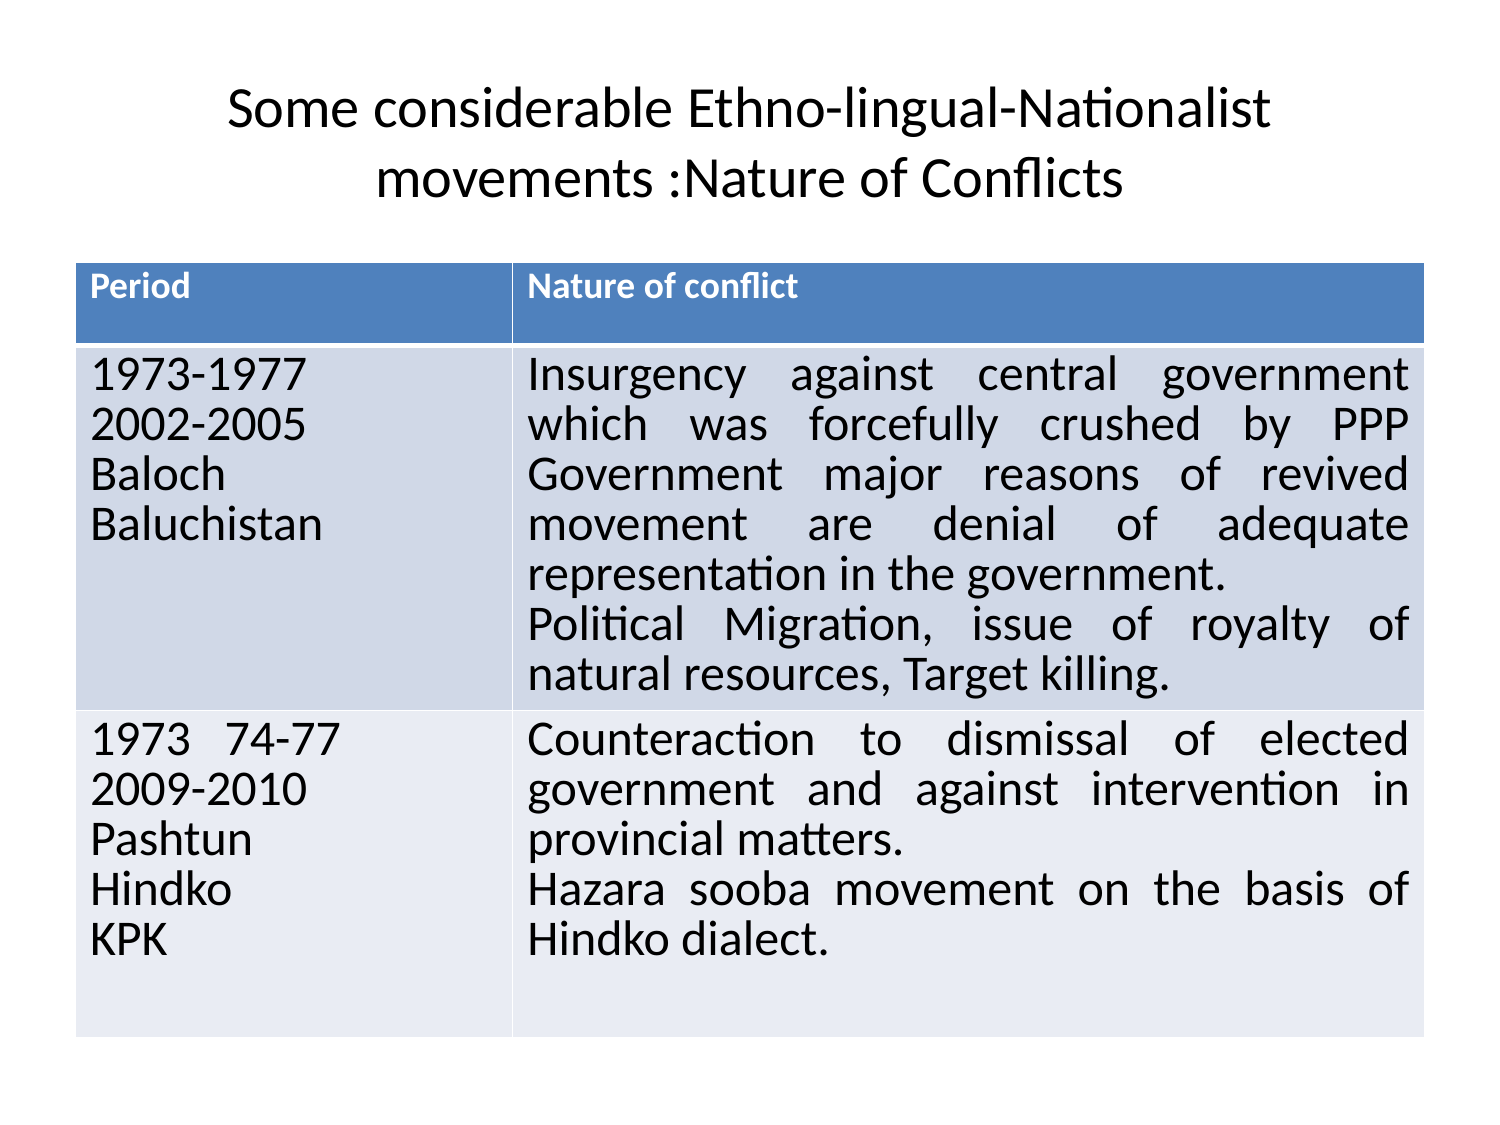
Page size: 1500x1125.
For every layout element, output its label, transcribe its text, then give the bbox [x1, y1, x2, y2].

table_cell Insurgency against central government which was forcefully crushed by PPP Government major reasons of revived movement are denial of adequate representation in the government. Political Migration, issue of royalty of natural resources, Target killing. [513, 348, 1424, 710]
table_cell Counteraction to dismissal of elected government and against intervention in provincial matters. Hazara sooba movement on the basis of Hindko dialect. [513, 711, 1424, 1037]
table_cell 1973 74-77 2009-2010 Pashtun Hindko KPK [76, 711, 512, 1037]
title Some considerable Ethno-lingual-Nationalist movements :Nature of Conflicts [75, 45, 1425, 233]
table_header Nature of conflict [513, 263, 1424, 343]
table_cell 1973-1977 2002-2005 Baloch Baluchistan [76, 348, 512, 710]
table_header Period [76, 263, 512, 343]
